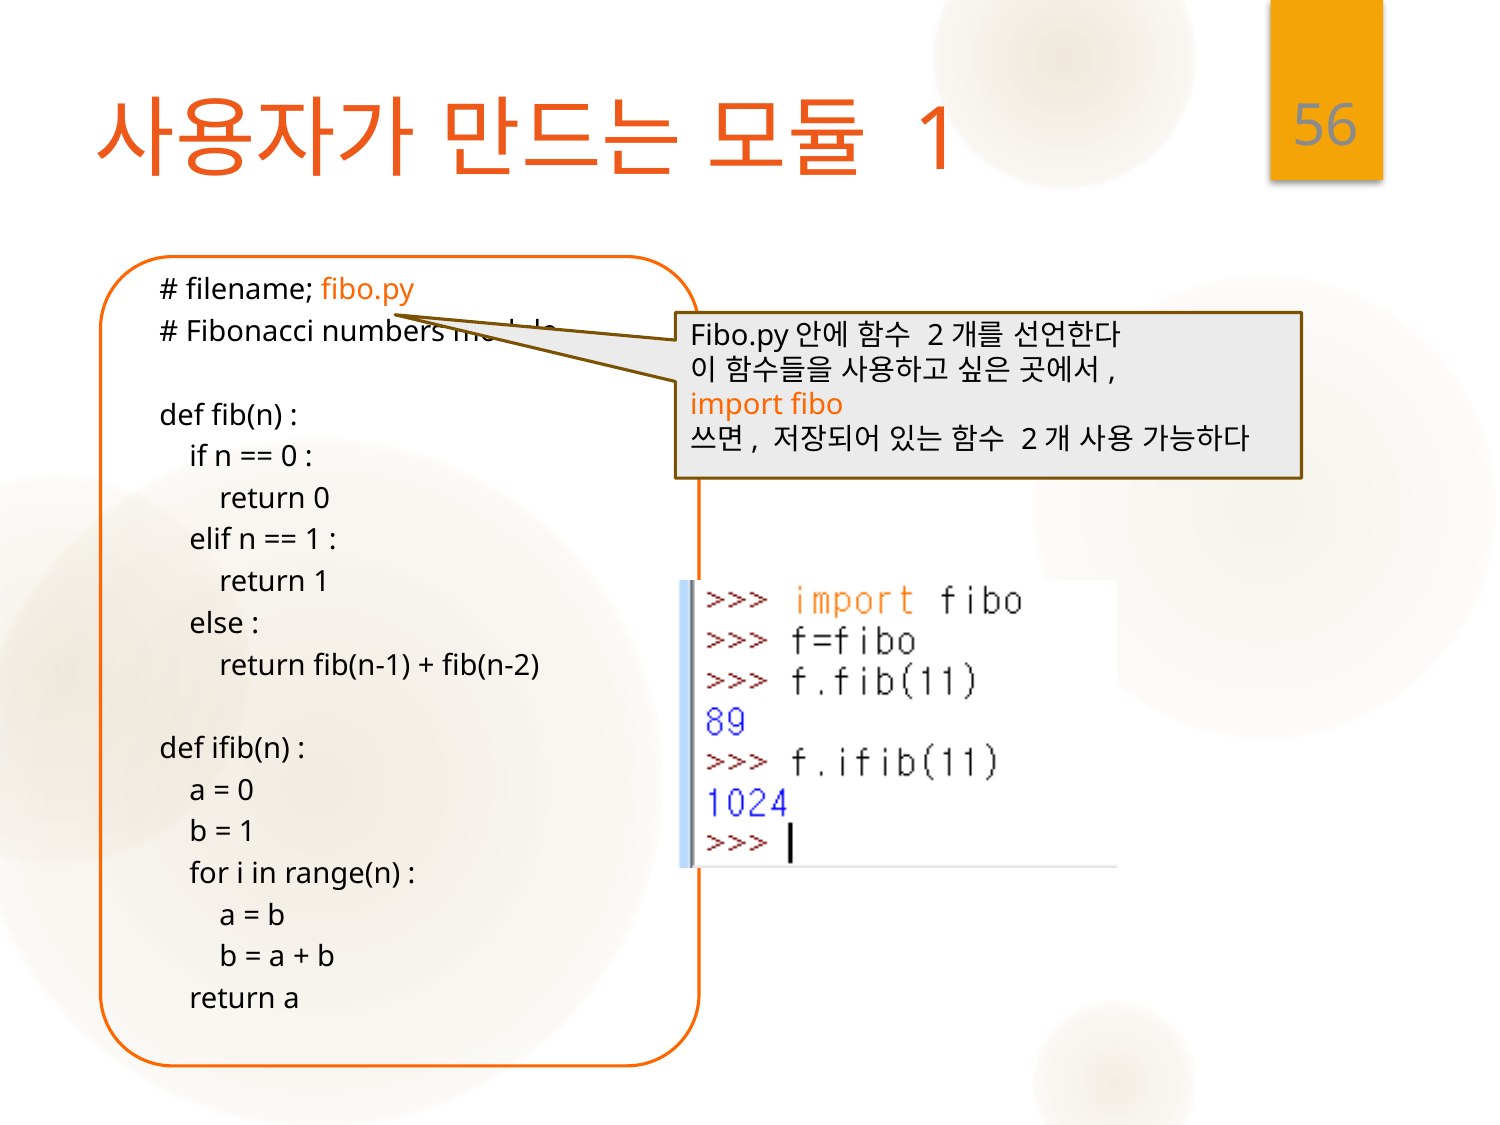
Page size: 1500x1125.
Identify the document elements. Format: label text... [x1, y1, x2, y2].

text_box [393, 310, 1304, 480]
text_box Fibo.py안에 함수 2개를 선언한다 이 함수들을 사용하고 싶은 곳에서, import fibo 쓰면, 저장되어 있는 함수 2개 사용 가능하다 [675, 308, 1291, 463]
title 사용자가 만드는 모듈 1 [79, 74, 1237, 304]
text_box [100, 262, 694, 1066]
picture [677, 580, 1117, 868]
slide_number 56 [1273, 48, 1378, 175]
text_box # filename; fibo.py # Fibonacci numbers module def fib(n) : if n == 0 : return 0 elif n == 1 : return 1 else : return fib(n-1) + fib(n-2) def ifib(n) : a = 0 b = 1 for i in range(n) : a = b b = a + b return a [144, 256, 699, 1022]
